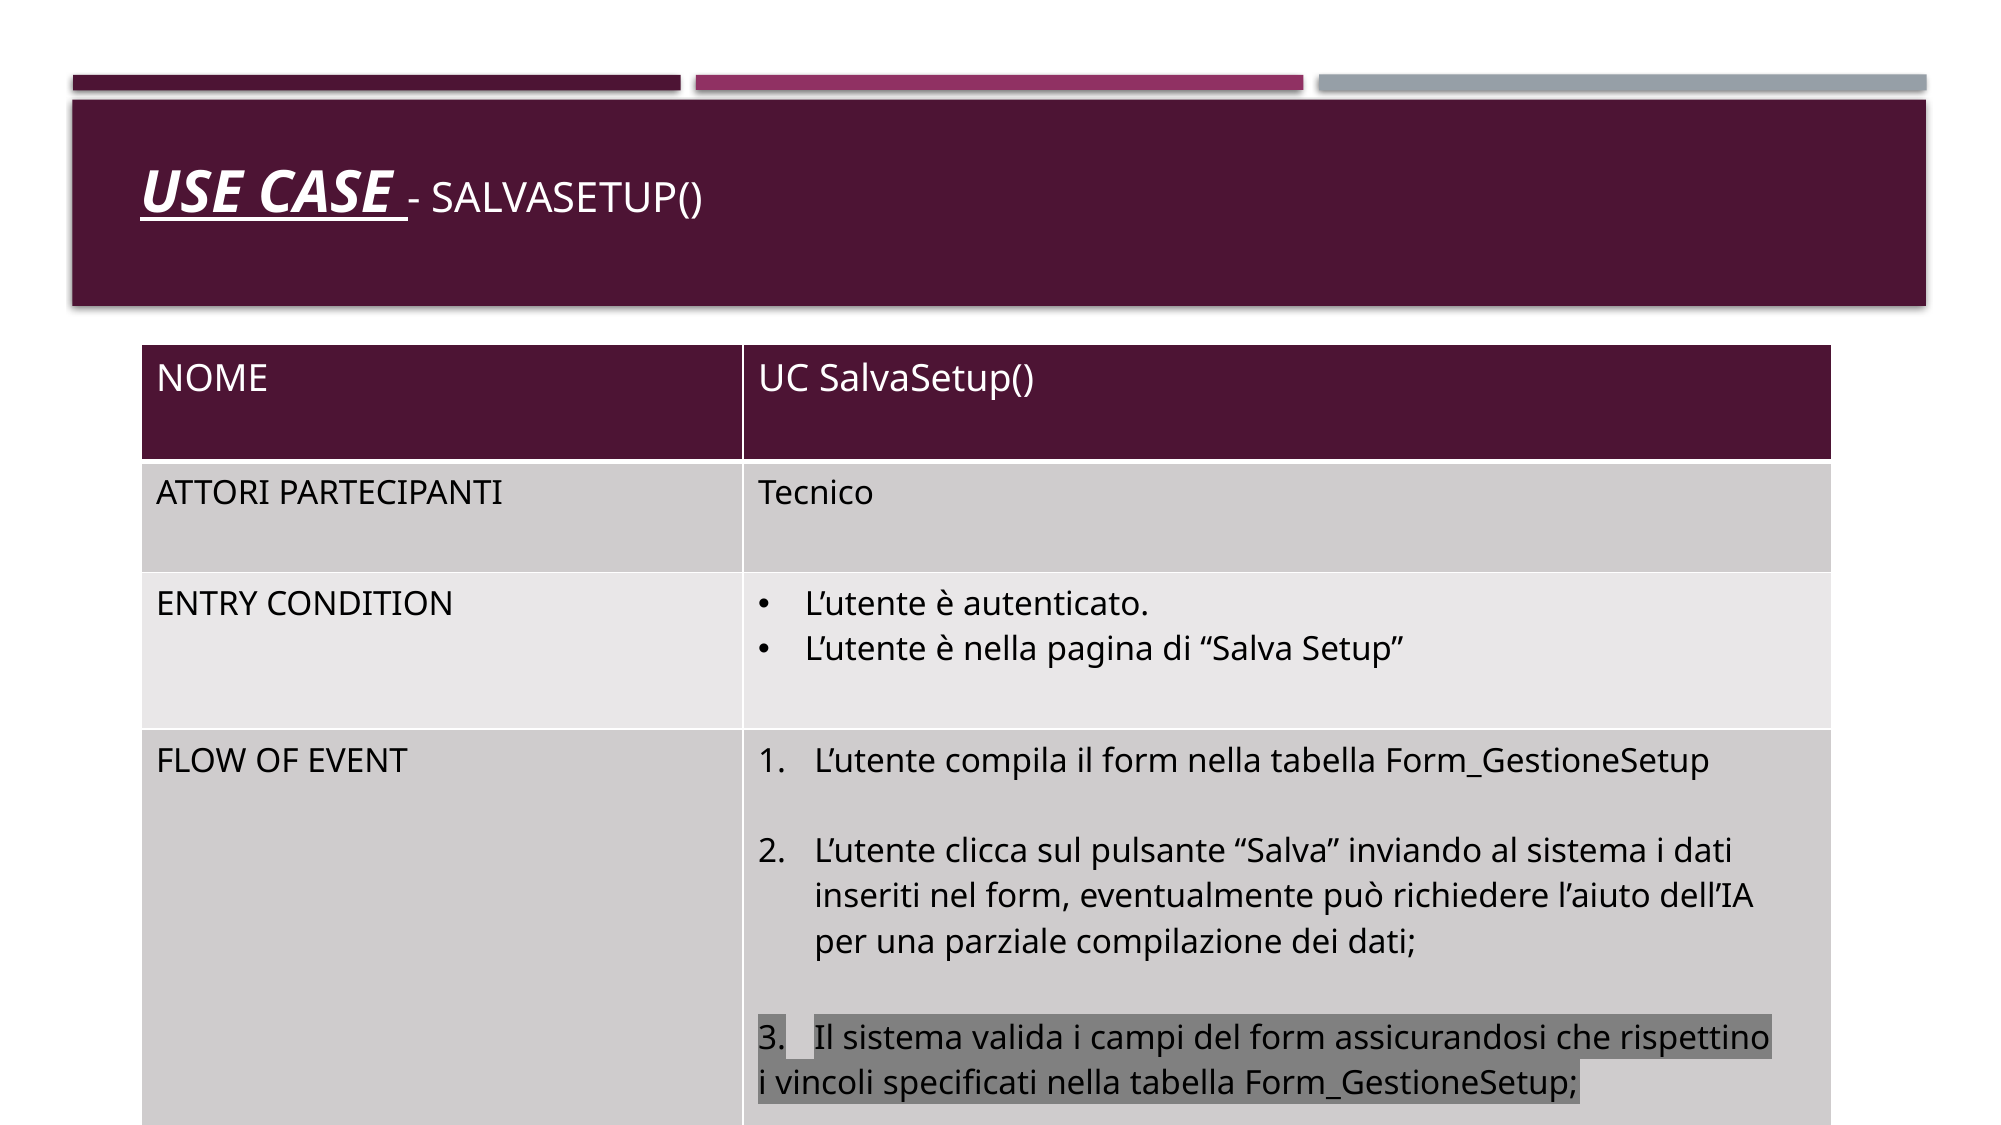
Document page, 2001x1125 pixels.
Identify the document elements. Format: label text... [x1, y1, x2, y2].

table_cell L’utente compila il form nella tabella Form_GestioneSetup L’utente clicca sul pulsante “Salva” inviando al sistema i dati inseriti nel form, eventualmente può richiedere l’aiuto dell’IA per una parziale compilazione dei dati; Il sistema valida i campi del form assicurandosi che rispettino i vincoli specificati nella tabella Form_GestioneSetup; [744, 730, 1831, 1125]
table_cell ATTORI PARTECIPANTI [142, 464, 742, 572]
table_cell ENTRY CONDITION [142, 573, 742, 728]
title USE CASE - SalvaSetup() [125, 59, 1793, 352]
table_cell Tecnico [744, 464, 1831, 572]
table_cell L’utente è autenticato. L’utente è nella pagina di “Salva Setup” [744, 573, 1831, 728]
table_header UC SalvaSetup() [744, 345, 1831, 459]
table_header NOME [142, 345, 742, 459]
table_cell FLOW OF EVENT [142, 730, 742, 1125]
